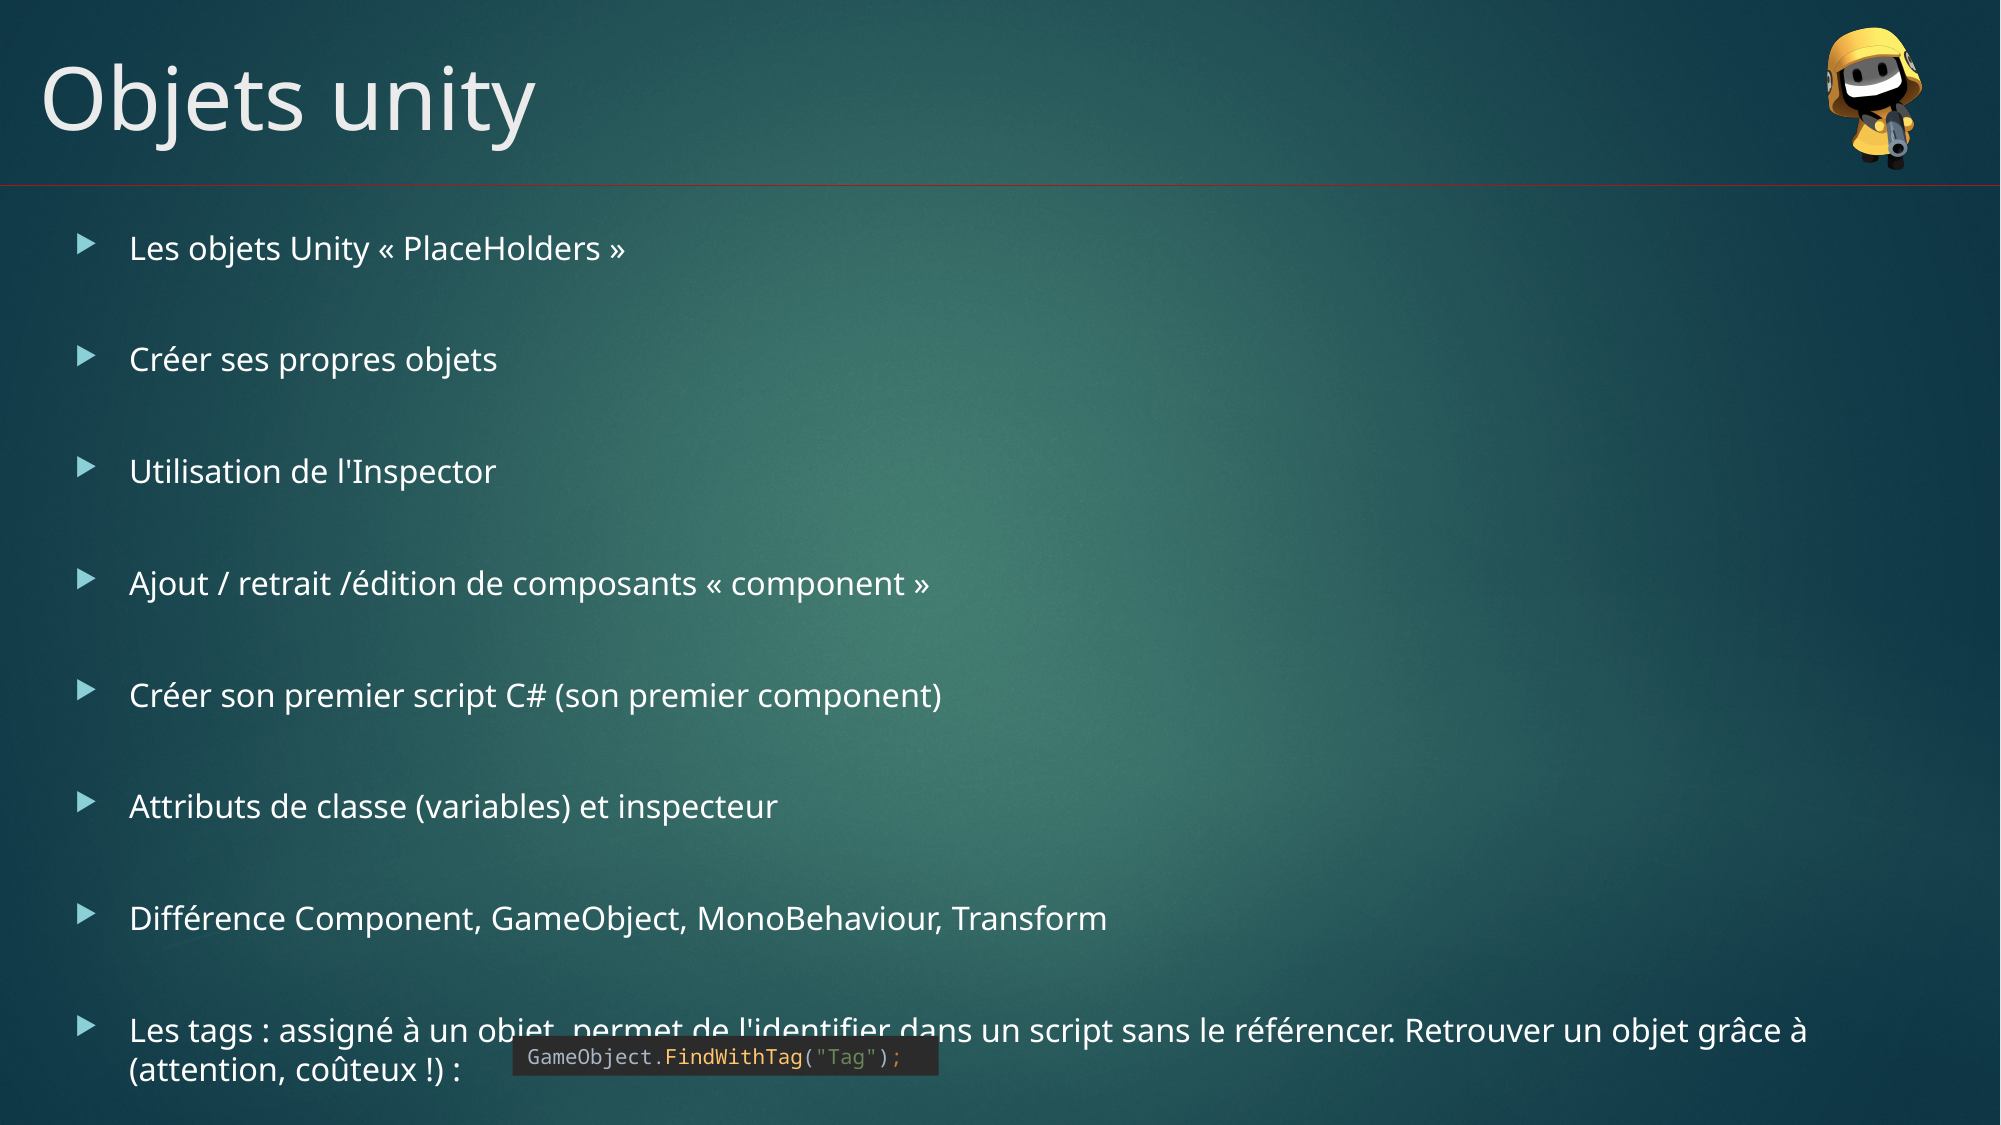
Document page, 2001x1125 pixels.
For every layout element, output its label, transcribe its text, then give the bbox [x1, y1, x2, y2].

list Les objets Unity « PlaceHolders » Créer ses propres objets Utilisation de l'Inspector Ajout / retrait /édition de composants « component » Créer son premier script C# (son premier component) Attributs de classe (variables) et inspecteur Différence Component, GameObject, MonoBehaviour, Transform Les tags : assigné à un objet, permet de l'identifier dans un script sans le référencer. Retrouver un objet grâce à (attention, coûteux !) : [59, 220, 1957, 1100]
title Objets unity [24, 35, 1142, 161]
text_box GameObject.FindWithTag("Tag"); [512, 1035, 939, 1076]
picture [1805, 16, 1932, 174]
